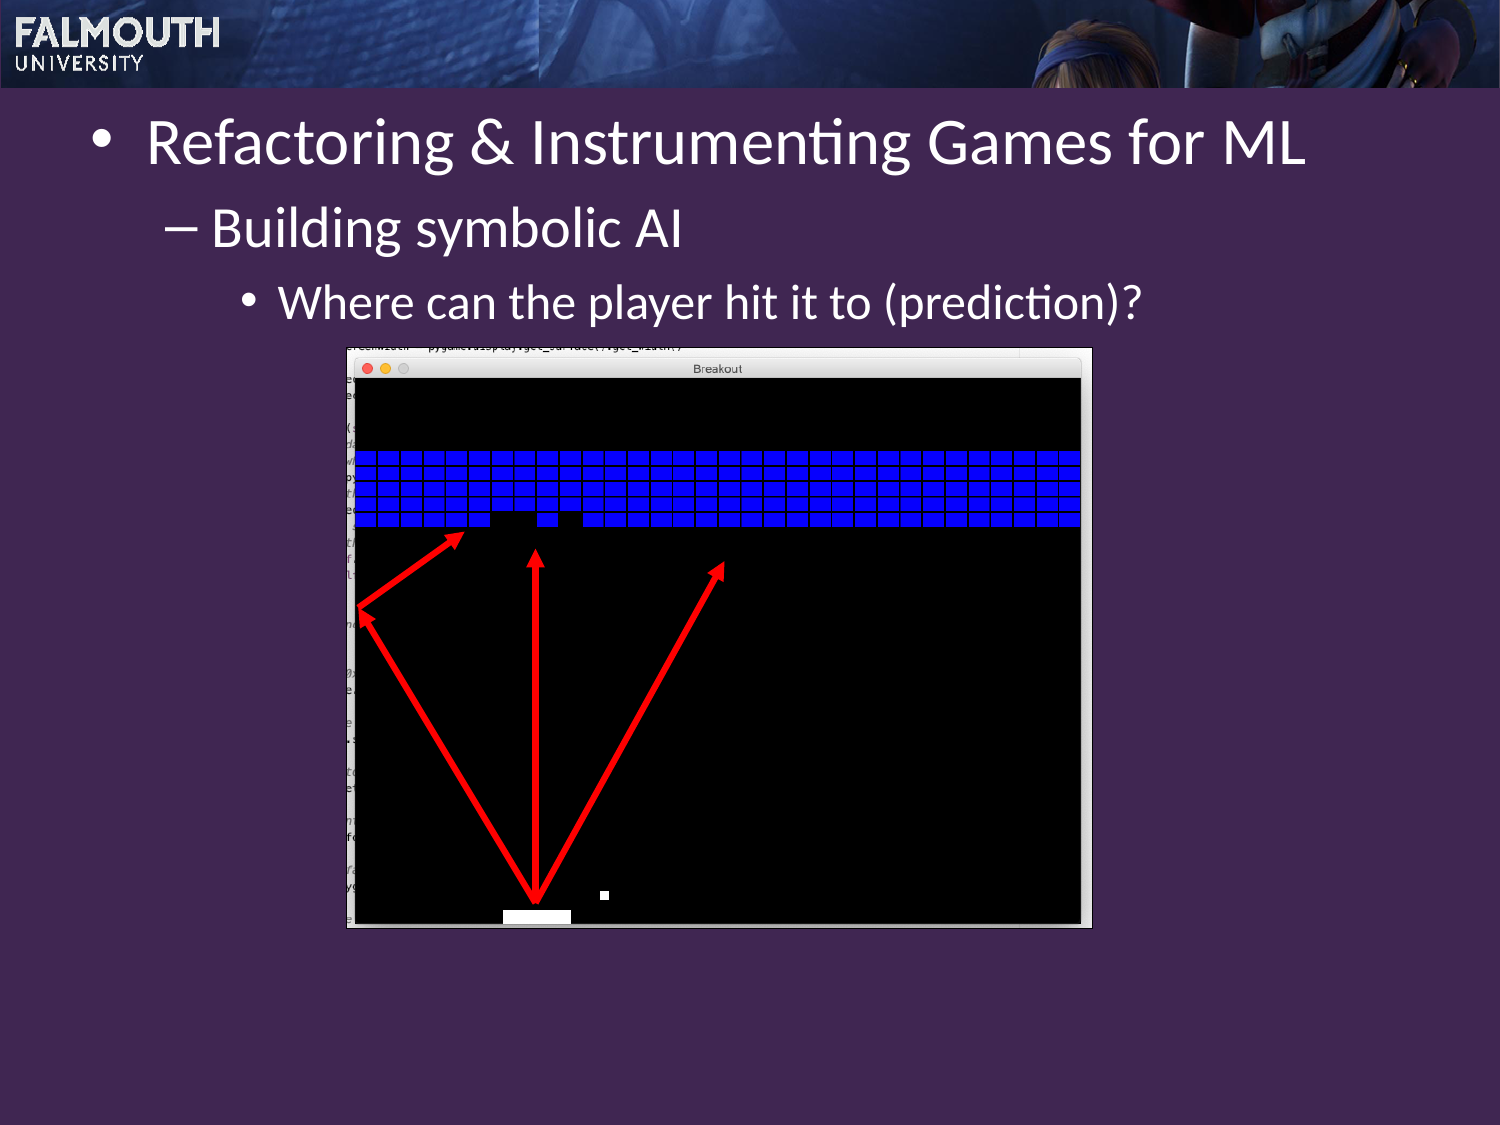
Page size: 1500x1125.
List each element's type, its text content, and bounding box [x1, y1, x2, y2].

picture [0, 0, 1500, 90]
list Refactoring & Instrumenting Games for ML Building symbolic AI Where can the player hit it to (prediction)? [75, 90, 1425, 1083]
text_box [346, 347, 1093, 929]
